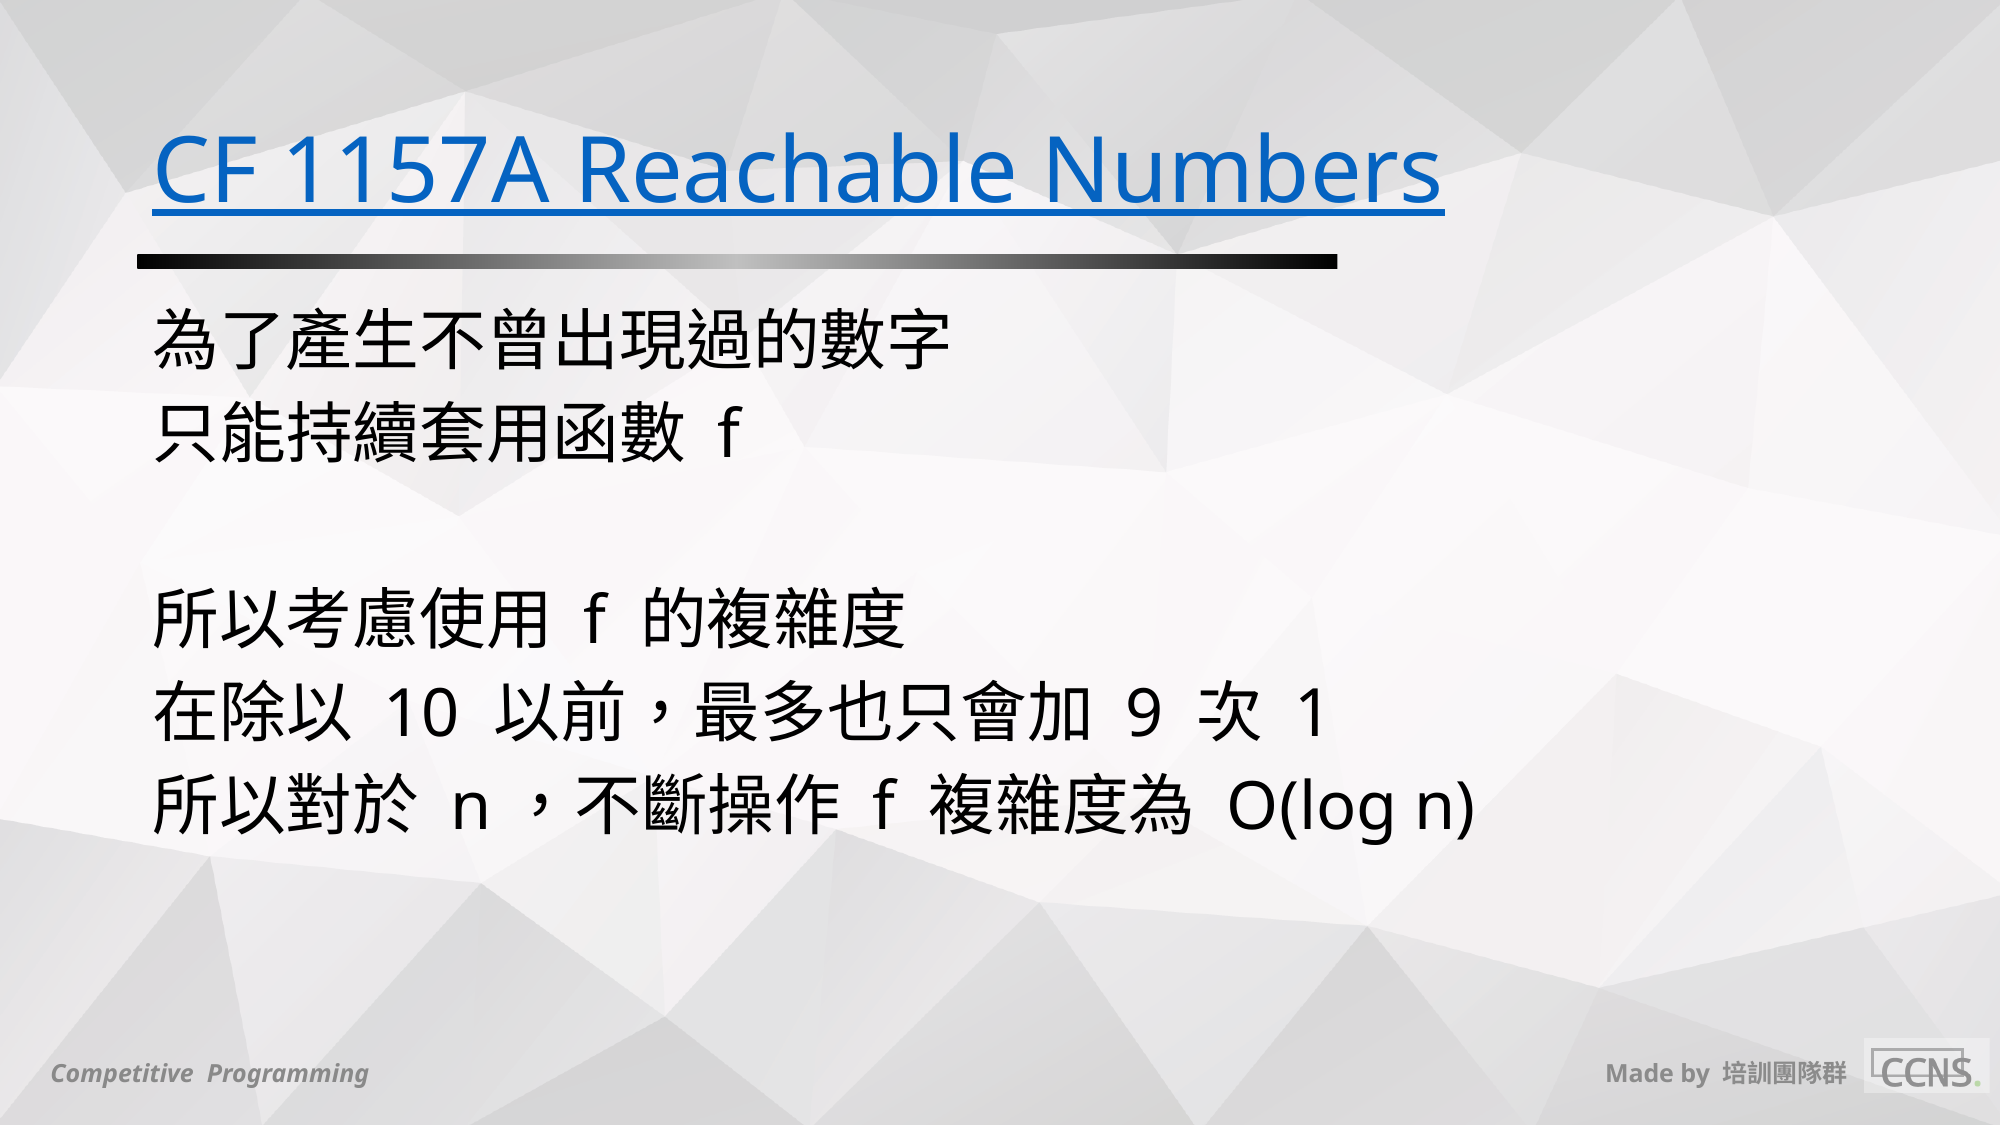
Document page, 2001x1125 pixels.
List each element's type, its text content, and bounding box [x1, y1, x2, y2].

picture [0, 0, 2000, 1125]
title CF 1157A Reachable Numbers [137, 59, 1863, 278]
list 為了產生不曾出現過的數字 只能持續套用函數 f 所以考慮使用 f 的複雜度 在除以 10 以前，最多也只會加 9 次 1 所以對於 n，不斷操作 f 複雜度為 O(log n) [137, 299, 1863, 1014]
